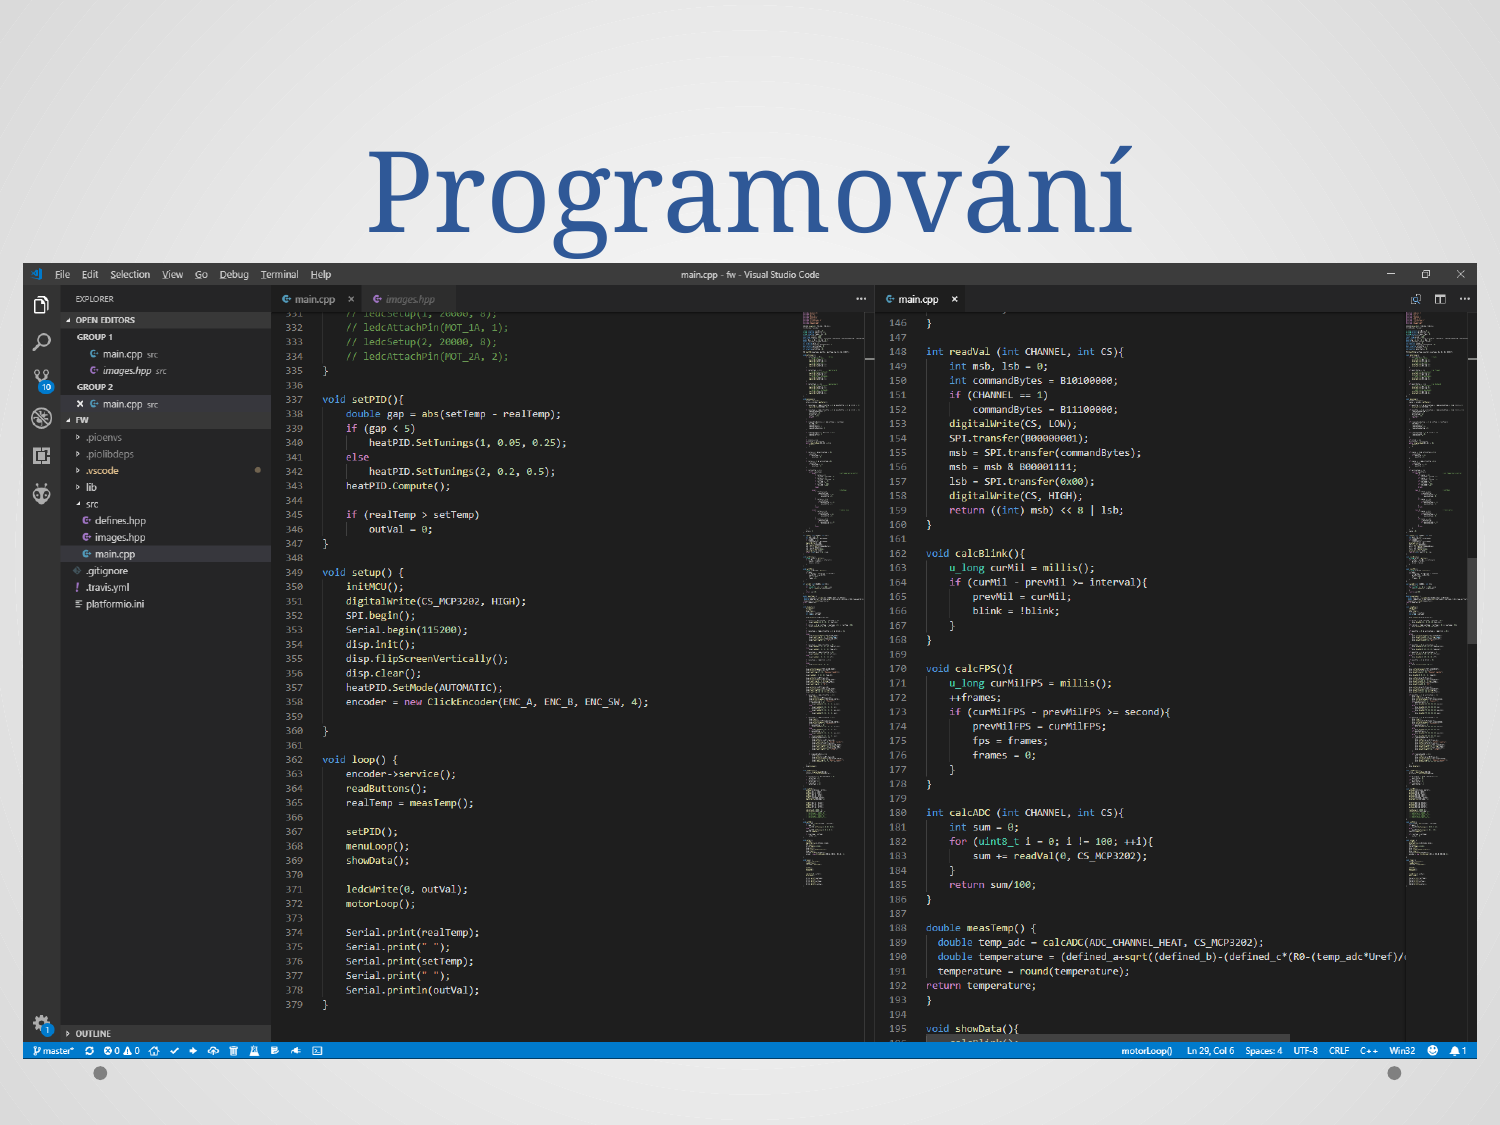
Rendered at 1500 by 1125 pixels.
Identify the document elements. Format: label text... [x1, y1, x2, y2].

picture [23, 263, 1477, 1059]
title Programování [75, 0, 1425, 262]
